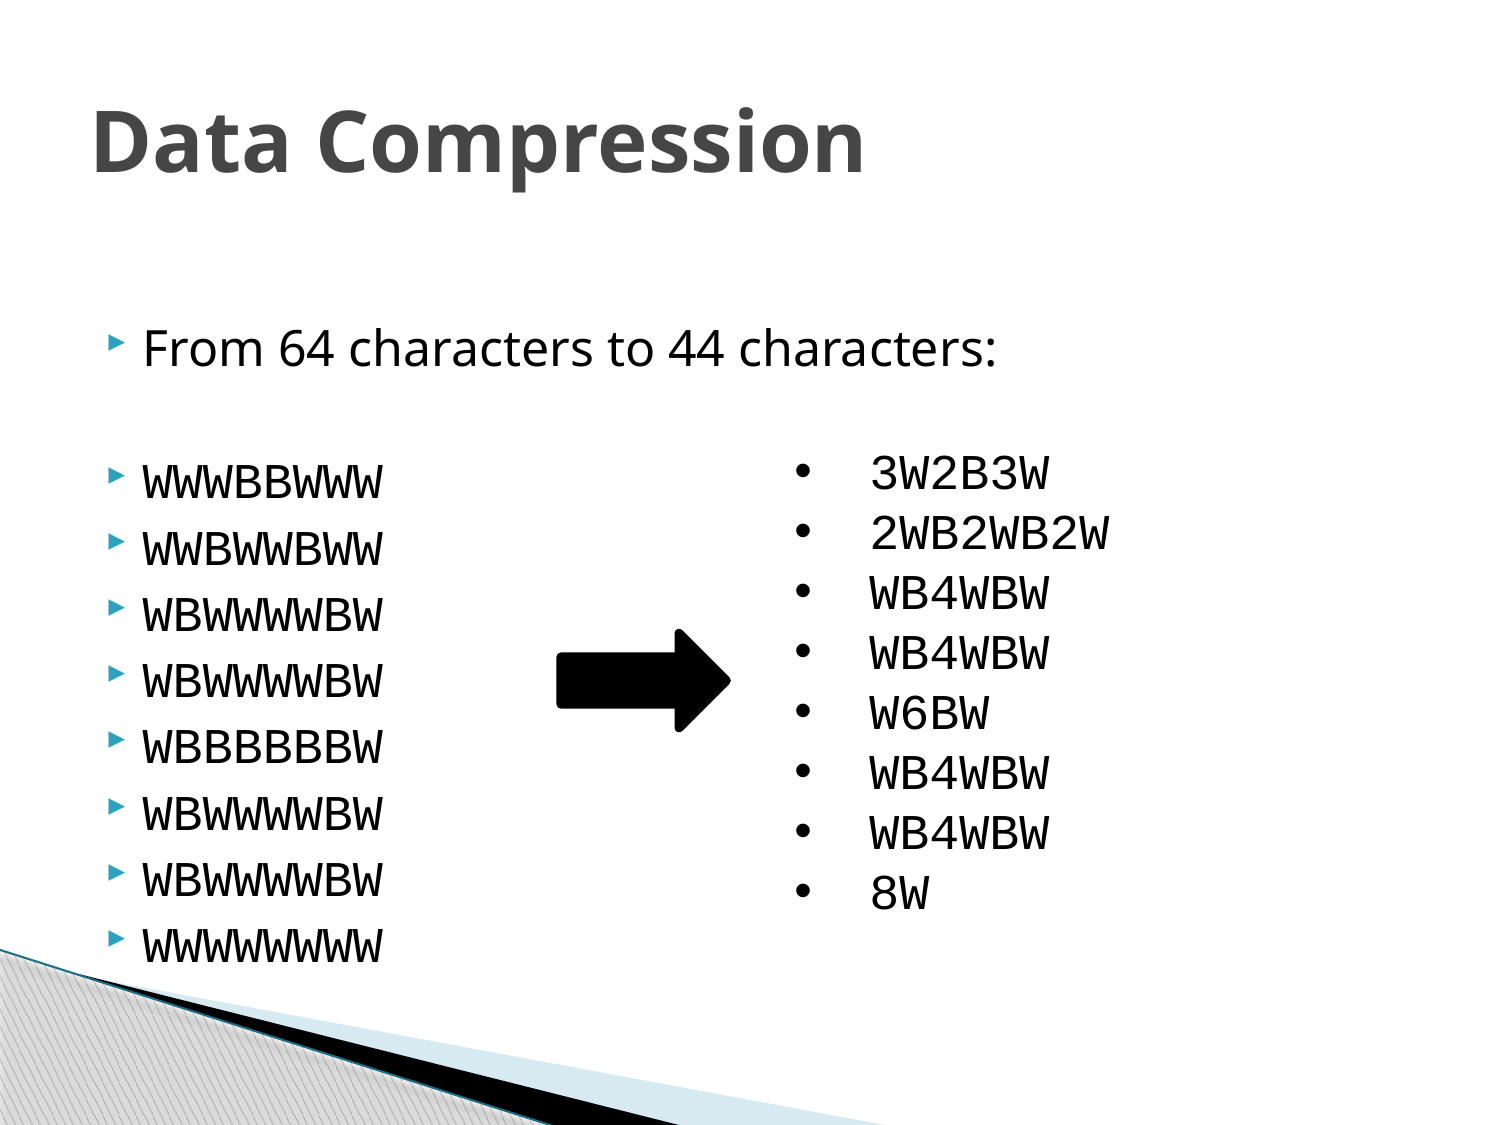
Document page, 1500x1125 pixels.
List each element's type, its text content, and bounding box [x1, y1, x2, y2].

list From 64 characters to 44 characters: WWWBBWWW WWBWWBWW WBWWWWBW WBWWWWBW WBBBBBBW WBWWWWBW WBWWWWBW WWWWWWWW [75, 243, 1425, 986]
title Data Compression [75, 45, 1425, 233]
text_box 3W2B3W 2WB2WB2W WB4WBW WB4WBW W6BW WB4WBW WB4WBW 8W [779, 432, 1353, 928]
text_box [556, 628, 731, 733]
